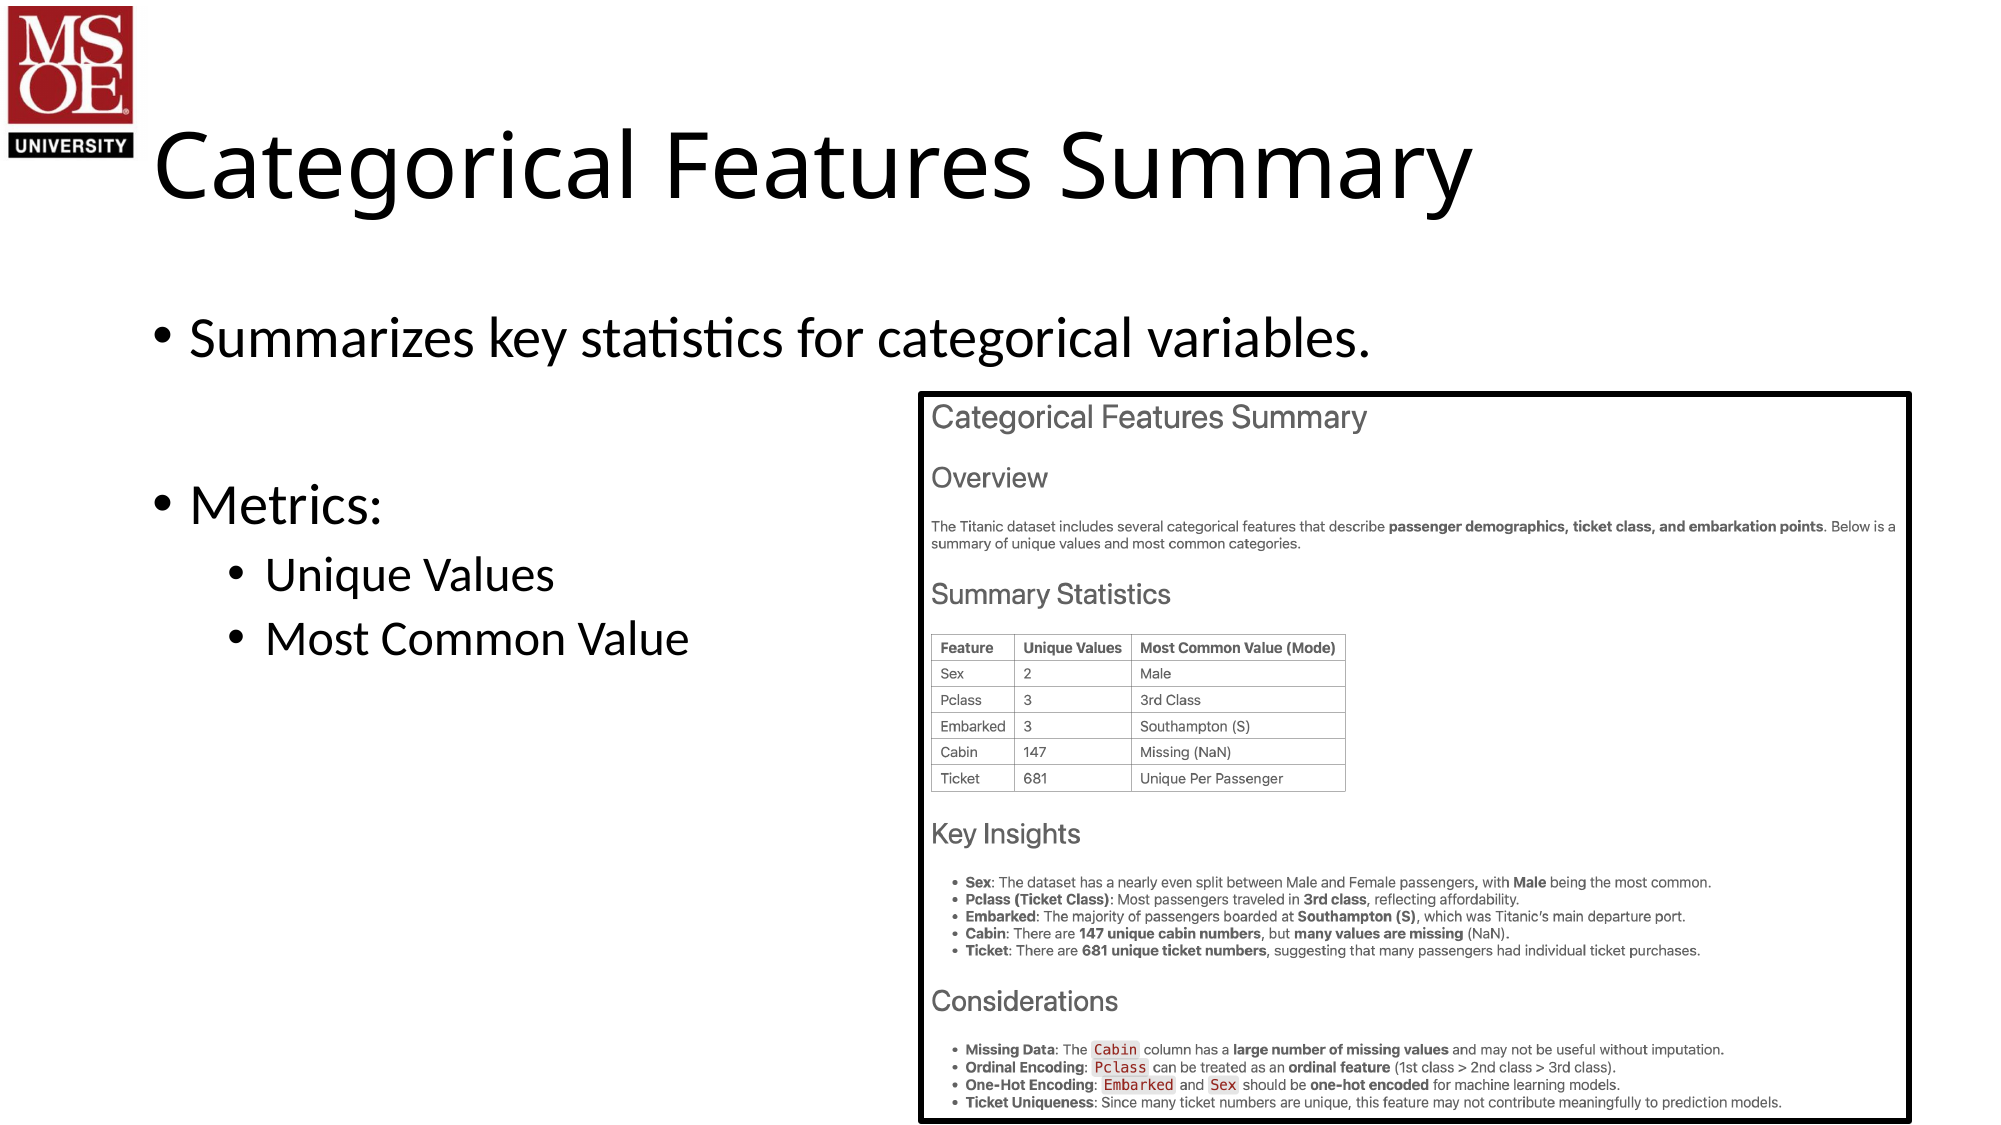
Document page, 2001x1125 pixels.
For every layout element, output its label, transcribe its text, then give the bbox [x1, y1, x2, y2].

picture [0, 6, 148, 161]
title Categorical Features Summary [137, 59, 1863, 278]
list Summarizes key statistics for categorical variables. Metrics: Unique Values Most Common Value [137, 299, 1863, 1014]
picture [924, 397, 1907, 1118]
